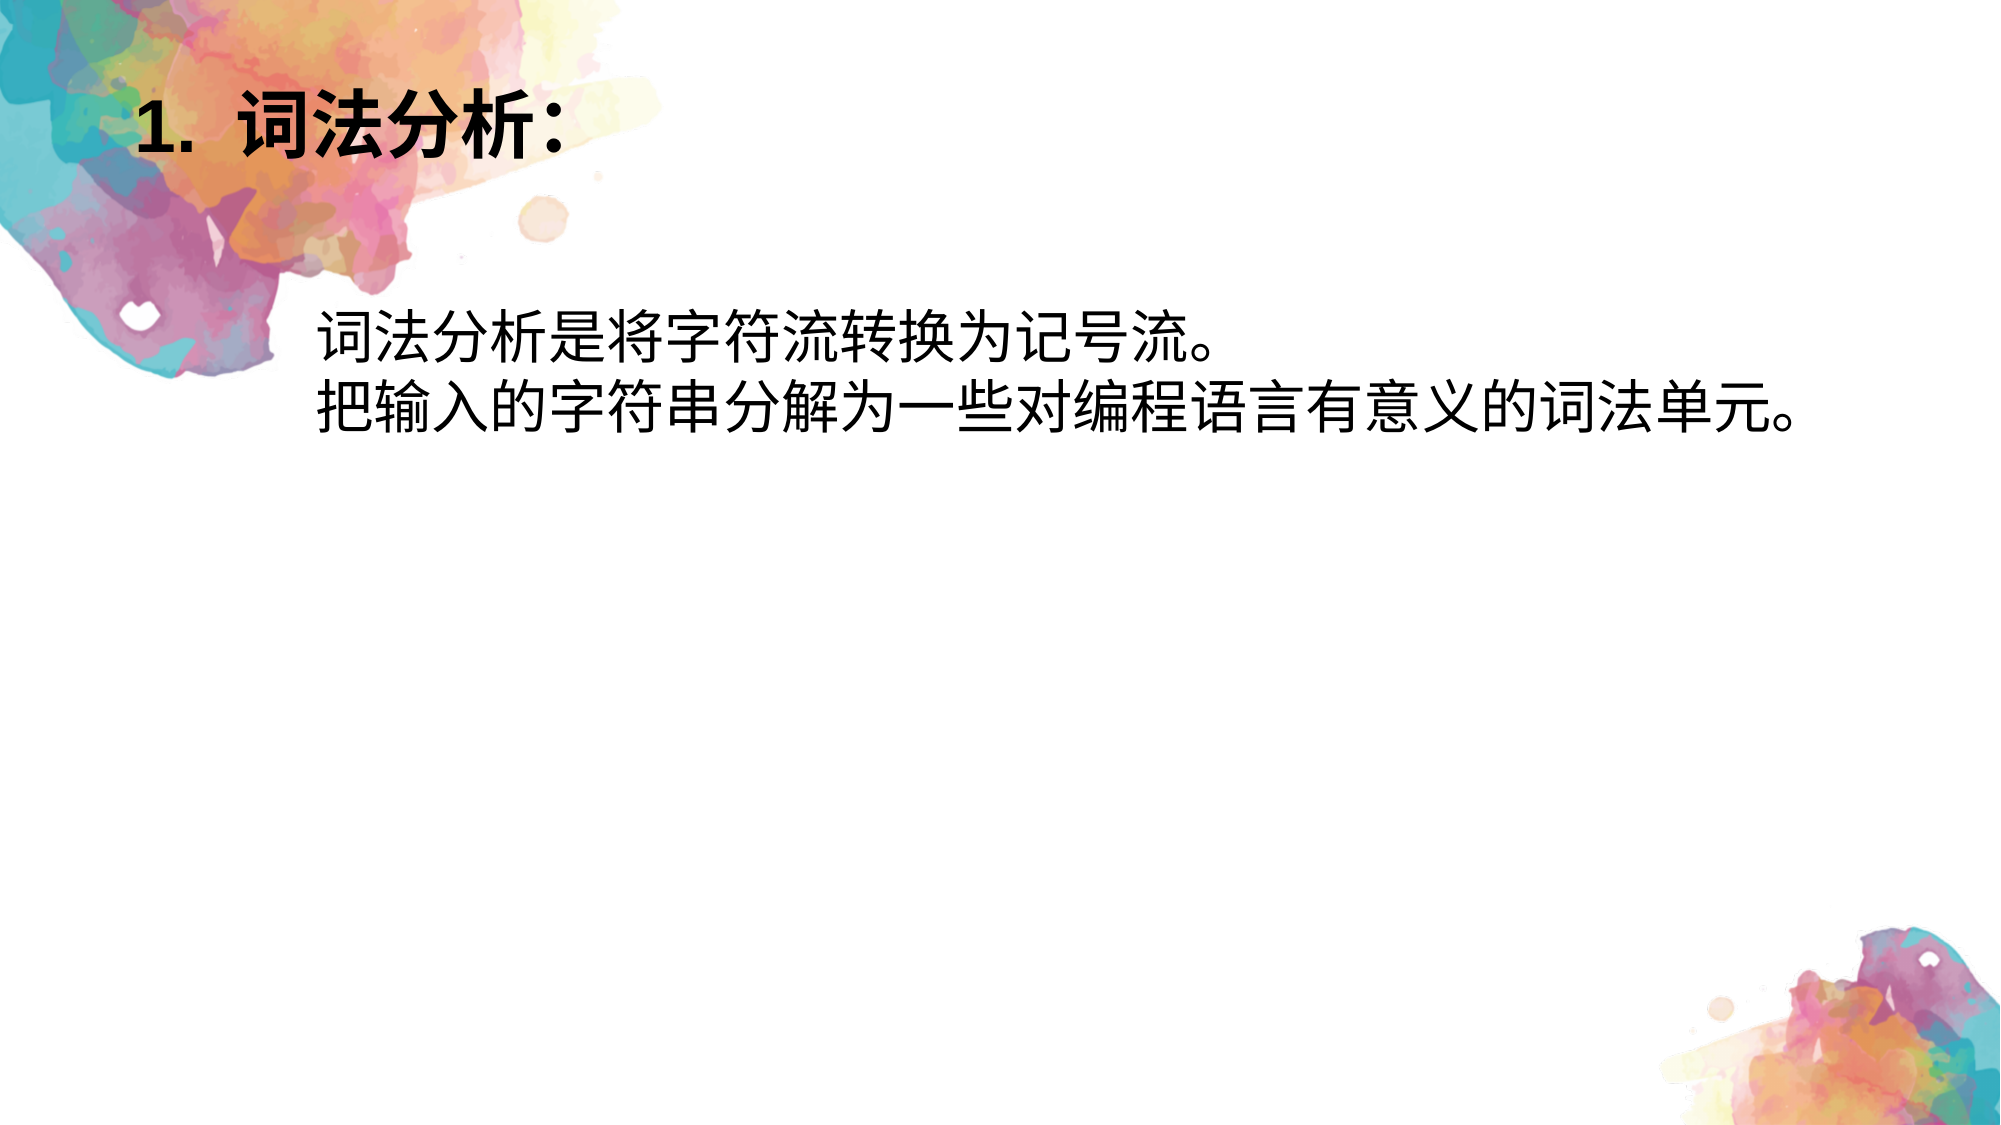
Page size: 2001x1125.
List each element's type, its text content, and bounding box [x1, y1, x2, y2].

picture [1624, 888, 2000, 1125]
text_box 词法分析是将字符流转换为记号流。 把输入的字符串分解为一些对编程语言有意义的词法单元。 [728, 292, 1845, 447]
picture [0, 0, 728, 454]
